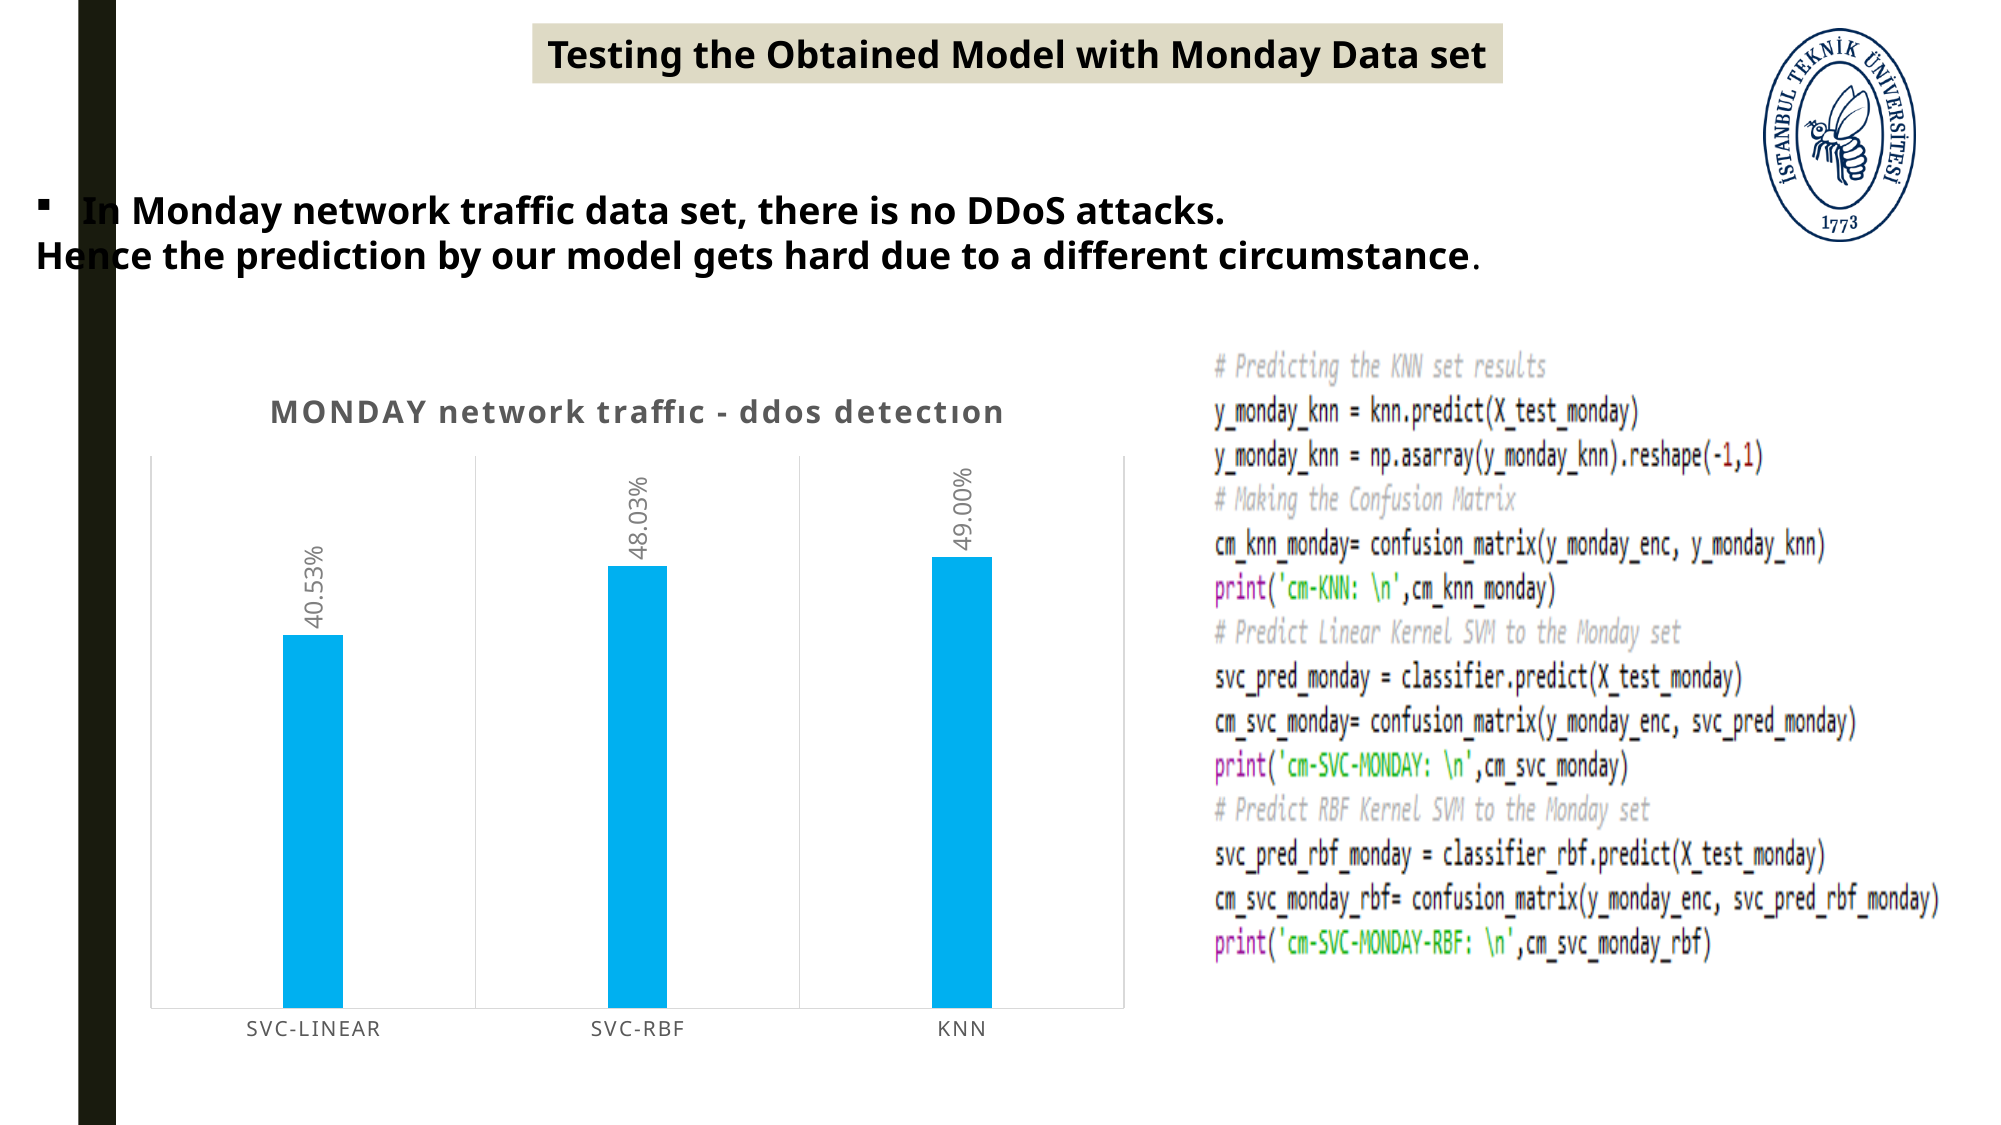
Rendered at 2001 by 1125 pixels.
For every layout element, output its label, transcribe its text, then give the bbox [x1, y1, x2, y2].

picture [1209, 334, 1945, 999]
chart [130, 359, 1145, 1057]
text_box In Monday network traffic data set, there is no DDoS attacks. Hence the prediction by our model gets hard due to a different circumstance. [20, 179, 1497, 375]
picture [1763, 28, 1916, 242]
text_box Testing the Obtained Model with Monday Data set [532, 23, 1503, 84]
